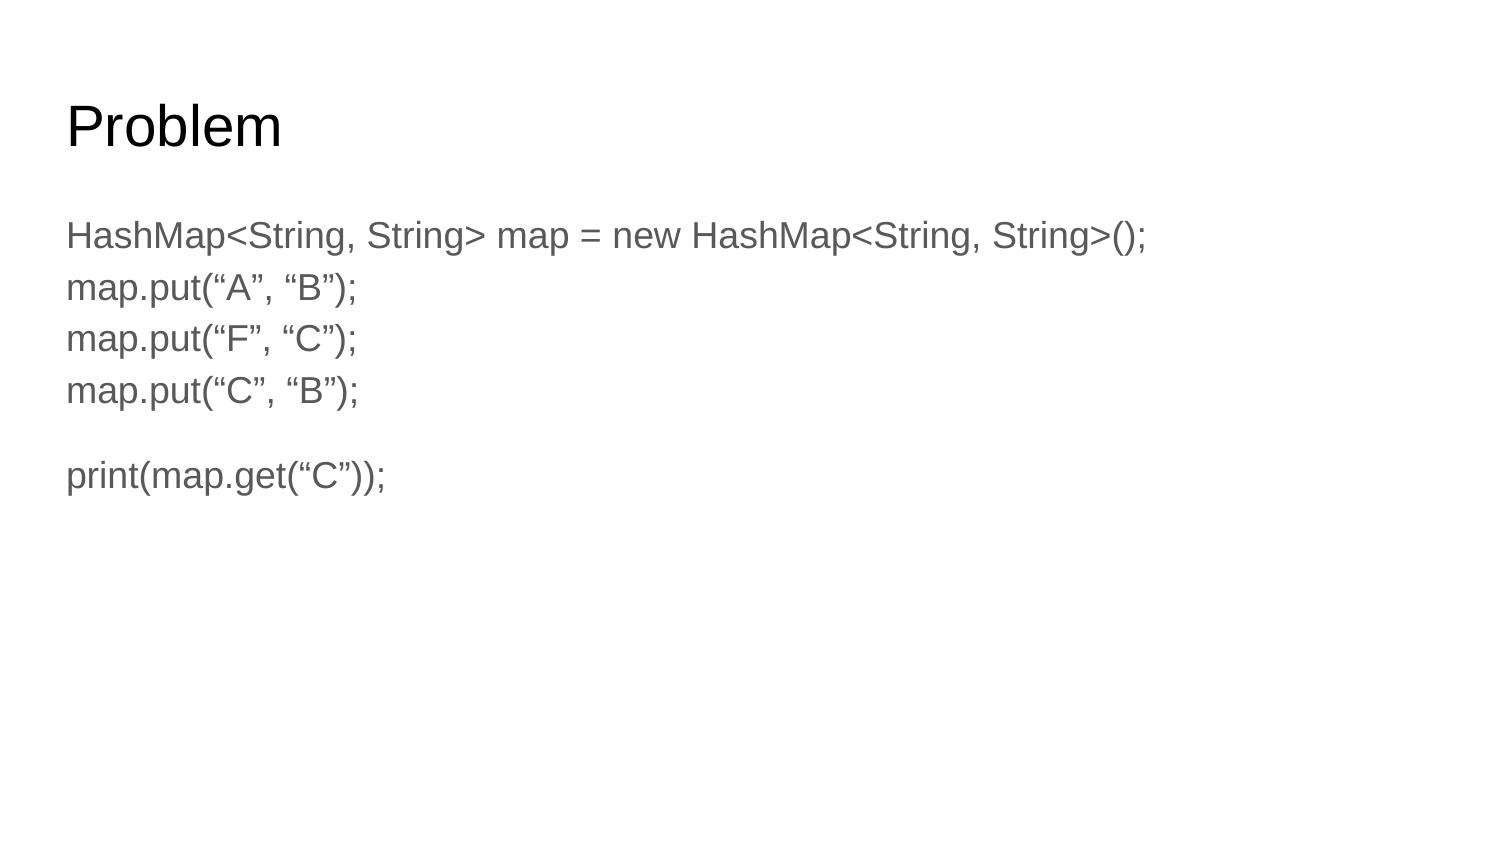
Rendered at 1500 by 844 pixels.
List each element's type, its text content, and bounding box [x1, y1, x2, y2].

title Problem [51, 72, 1449, 167]
list HashMap<String, String> map = new HashMap<String, String>(); map.put(“A”, “B”); map.put(“F”, “C”); map.put(“C”, “B”); print(map.get(“C”)); [51, 189, 1449, 750]
